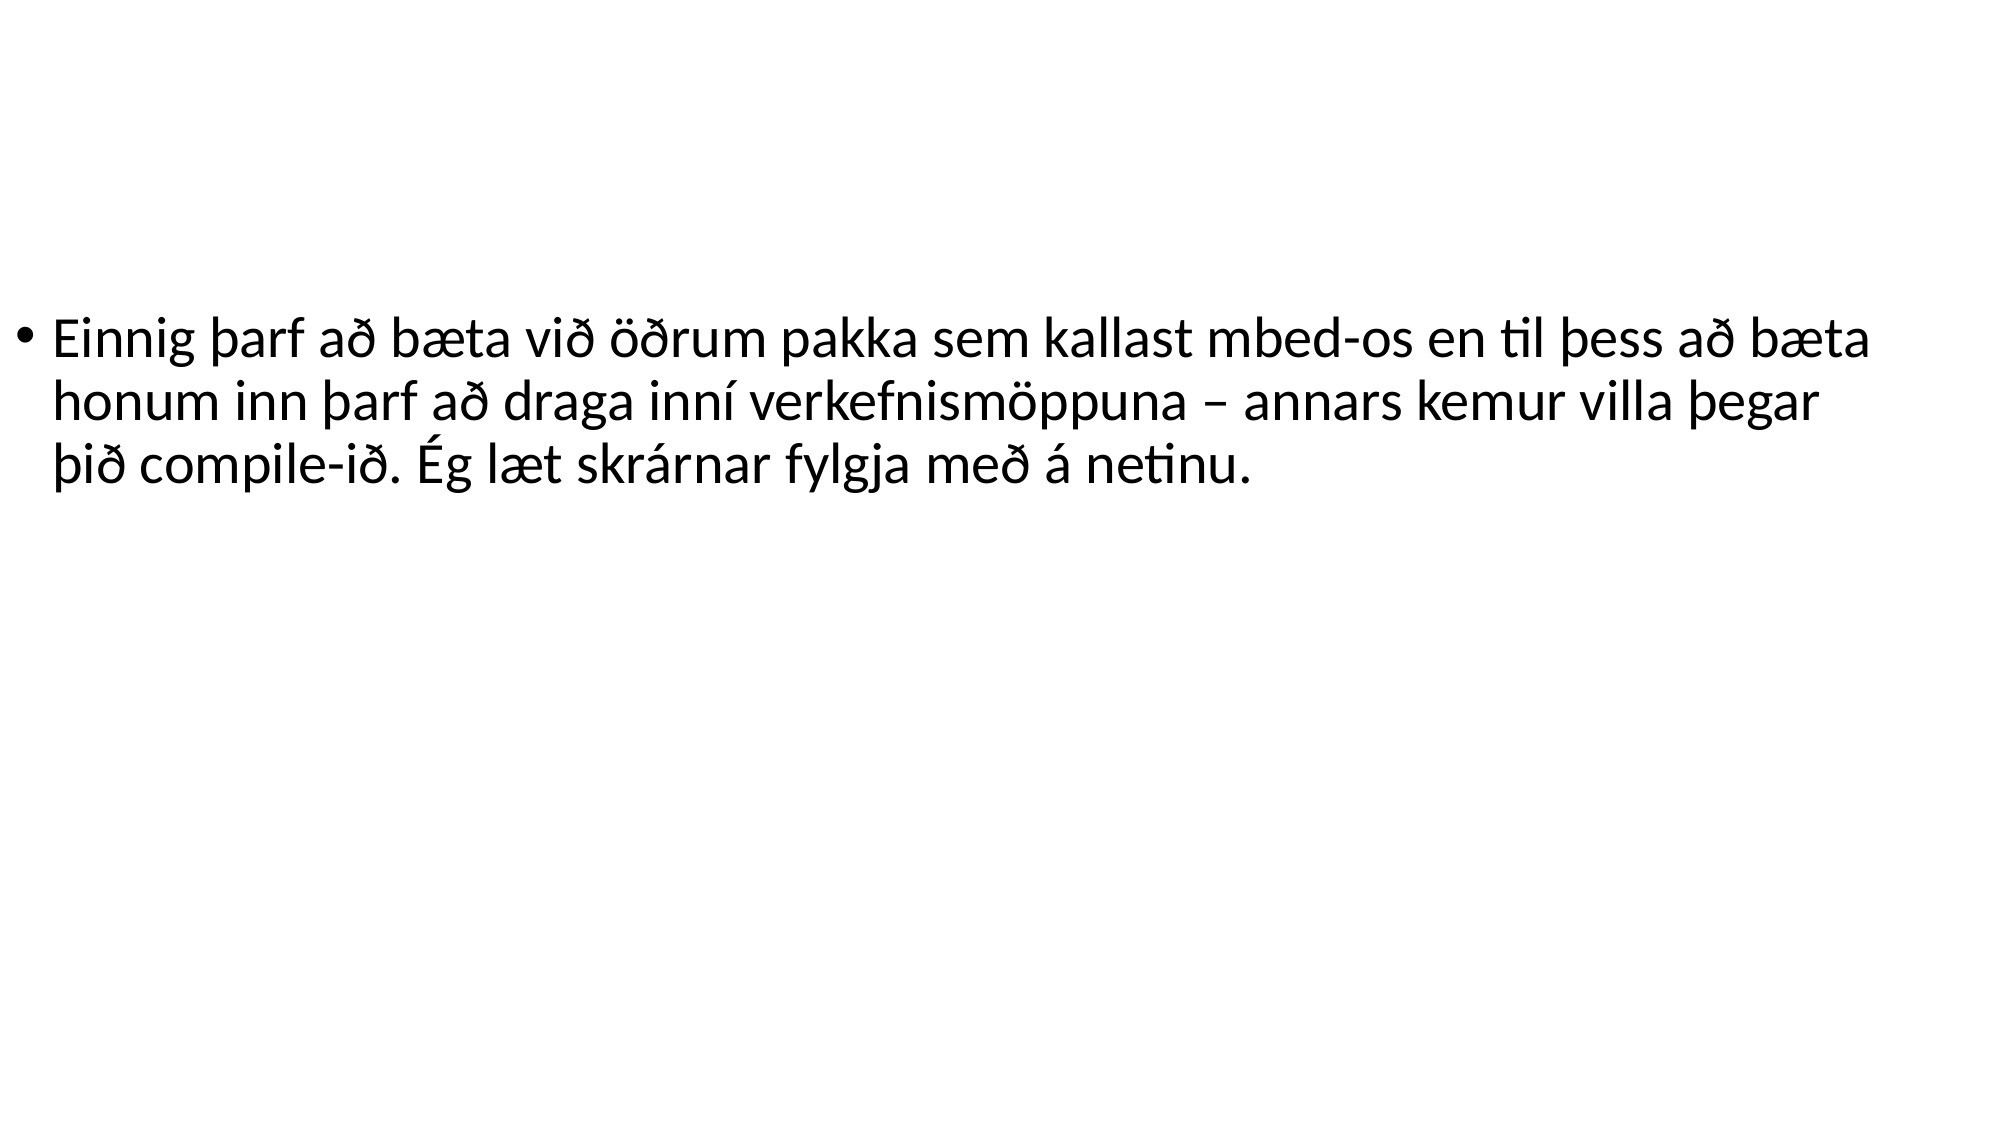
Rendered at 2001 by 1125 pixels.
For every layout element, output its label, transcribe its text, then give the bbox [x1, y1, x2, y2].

list Einnig þarf að bæta við öðrum pakka sem kallast mbed-os en til þess að bæta honum inn þarf að draga inní verkefnismöppuna – annars kemur villa þegar þið compile-ið. Ég læt skrárnar fylgja með á netinu. [0, 299, 1922, 1125]
